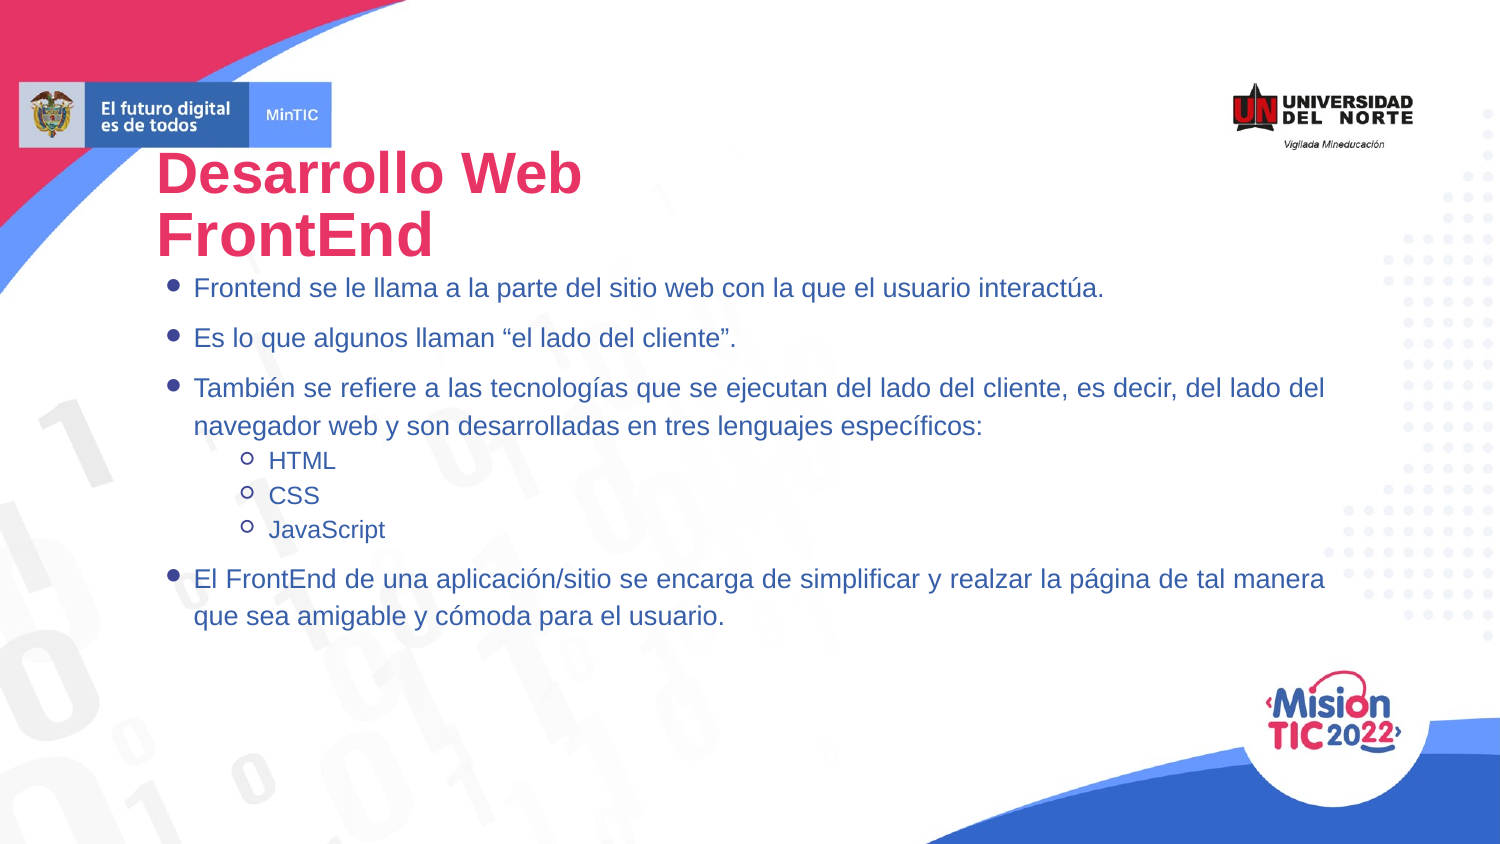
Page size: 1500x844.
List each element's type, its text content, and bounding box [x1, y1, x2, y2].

text_box Desarrollo Web FrontEnd [145, 133, 1297, 260]
text_box Frontend se le llama a la parte del sitio web con la que el usuario interactúa. Es lo que algunos llaman “el lado del cliente”. También se refiere a las tecnologías que se ejecutan del lado del cliente, es decir, del lado del navegador web y son desarrolladas en tres lenguajes específicos: HTML CSS JavaScript El FrontEnd de una aplicación/sitio se encarga de simplificar y realzar la página de tal manera que sea amigable y cómoda para el usuario. [139, 260, 1325, 736]
picture [0, 0, 1500, 844]
